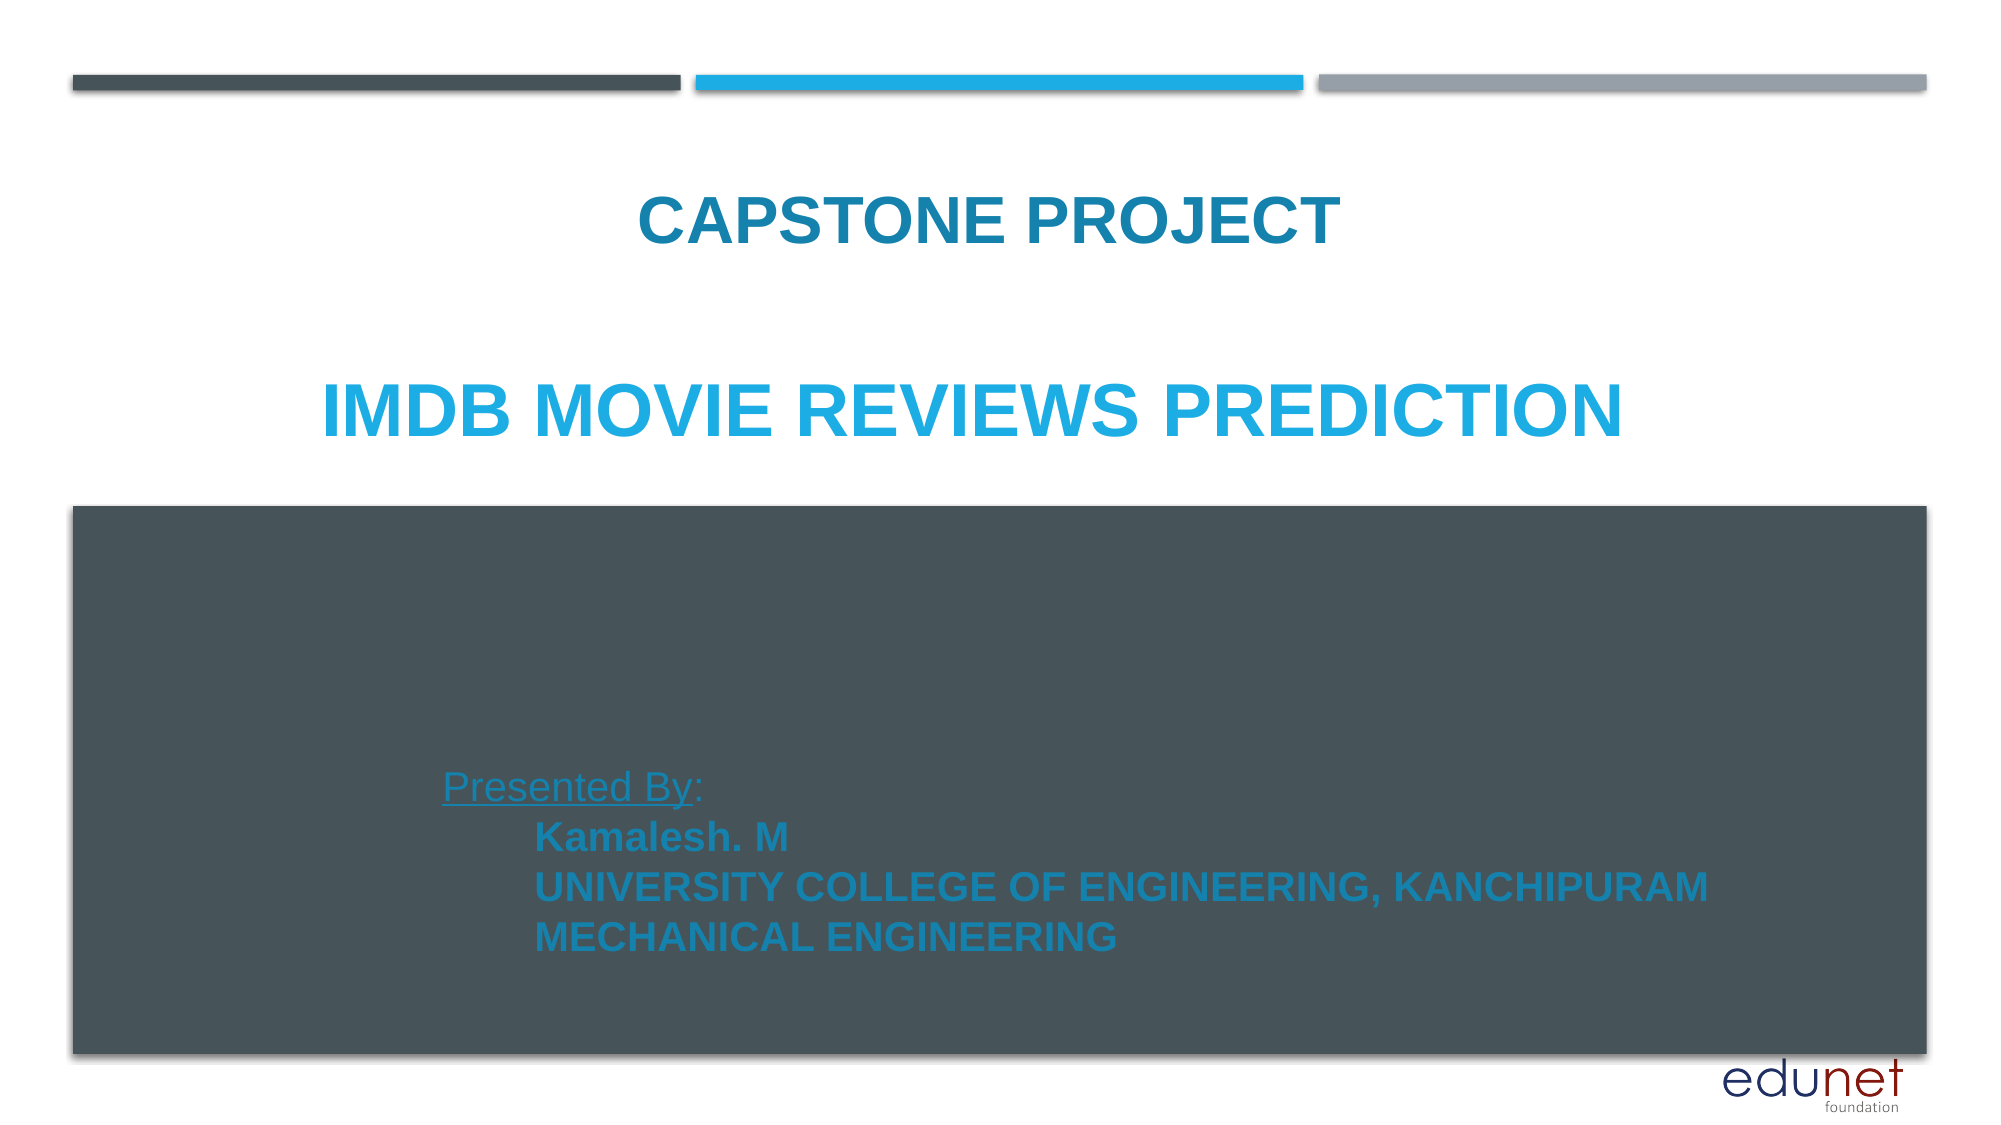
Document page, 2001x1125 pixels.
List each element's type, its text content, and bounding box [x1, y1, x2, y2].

picture [1719, 1056, 1905, 1116]
title IMDB MOVIE REVIEWS PREDICTION [222, 298, 1723, 460]
text_box CAPSTONE PROJECT [0, 169, 2000, 265]
text_box Presented By: Kamalesh. M UNIVERSITY COLLEGE OF ENGINEERING, KANCHIPURAM MECHANICAL ENGINEERING [427, 752, 1821, 968]
